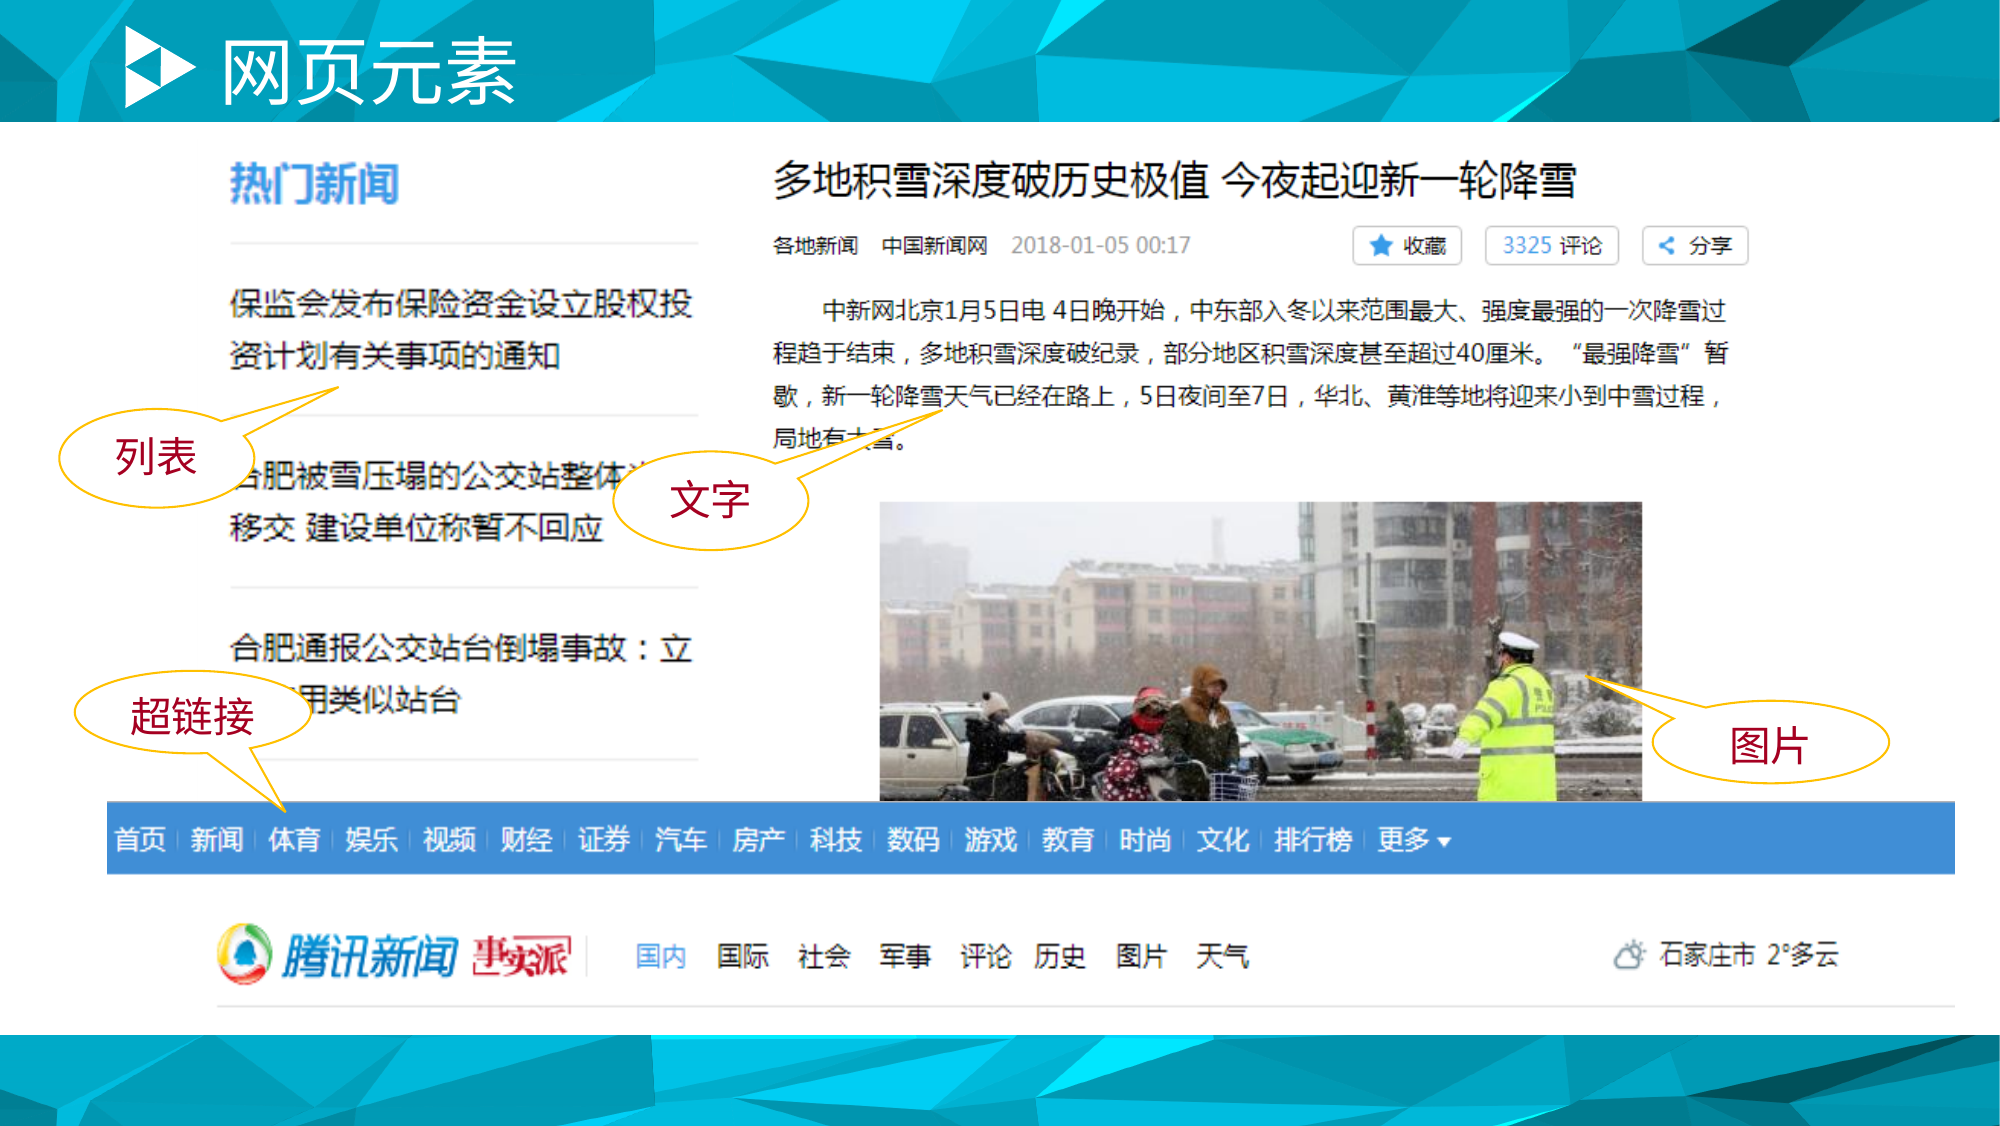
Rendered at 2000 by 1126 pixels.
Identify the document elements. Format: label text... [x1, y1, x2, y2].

text_box 列表 [58, 407, 196, 509]
text_box 图片 [1804, 701, 1891, 783]
picture [0, 0, 2000, 122]
picture [0, 1035, 2000, 1126]
text_box 超链接 [73, 669, 196, 755]
picture [107, 139, 1955, 1026]
title 网页元素 [201, 24, 1927, 127]
